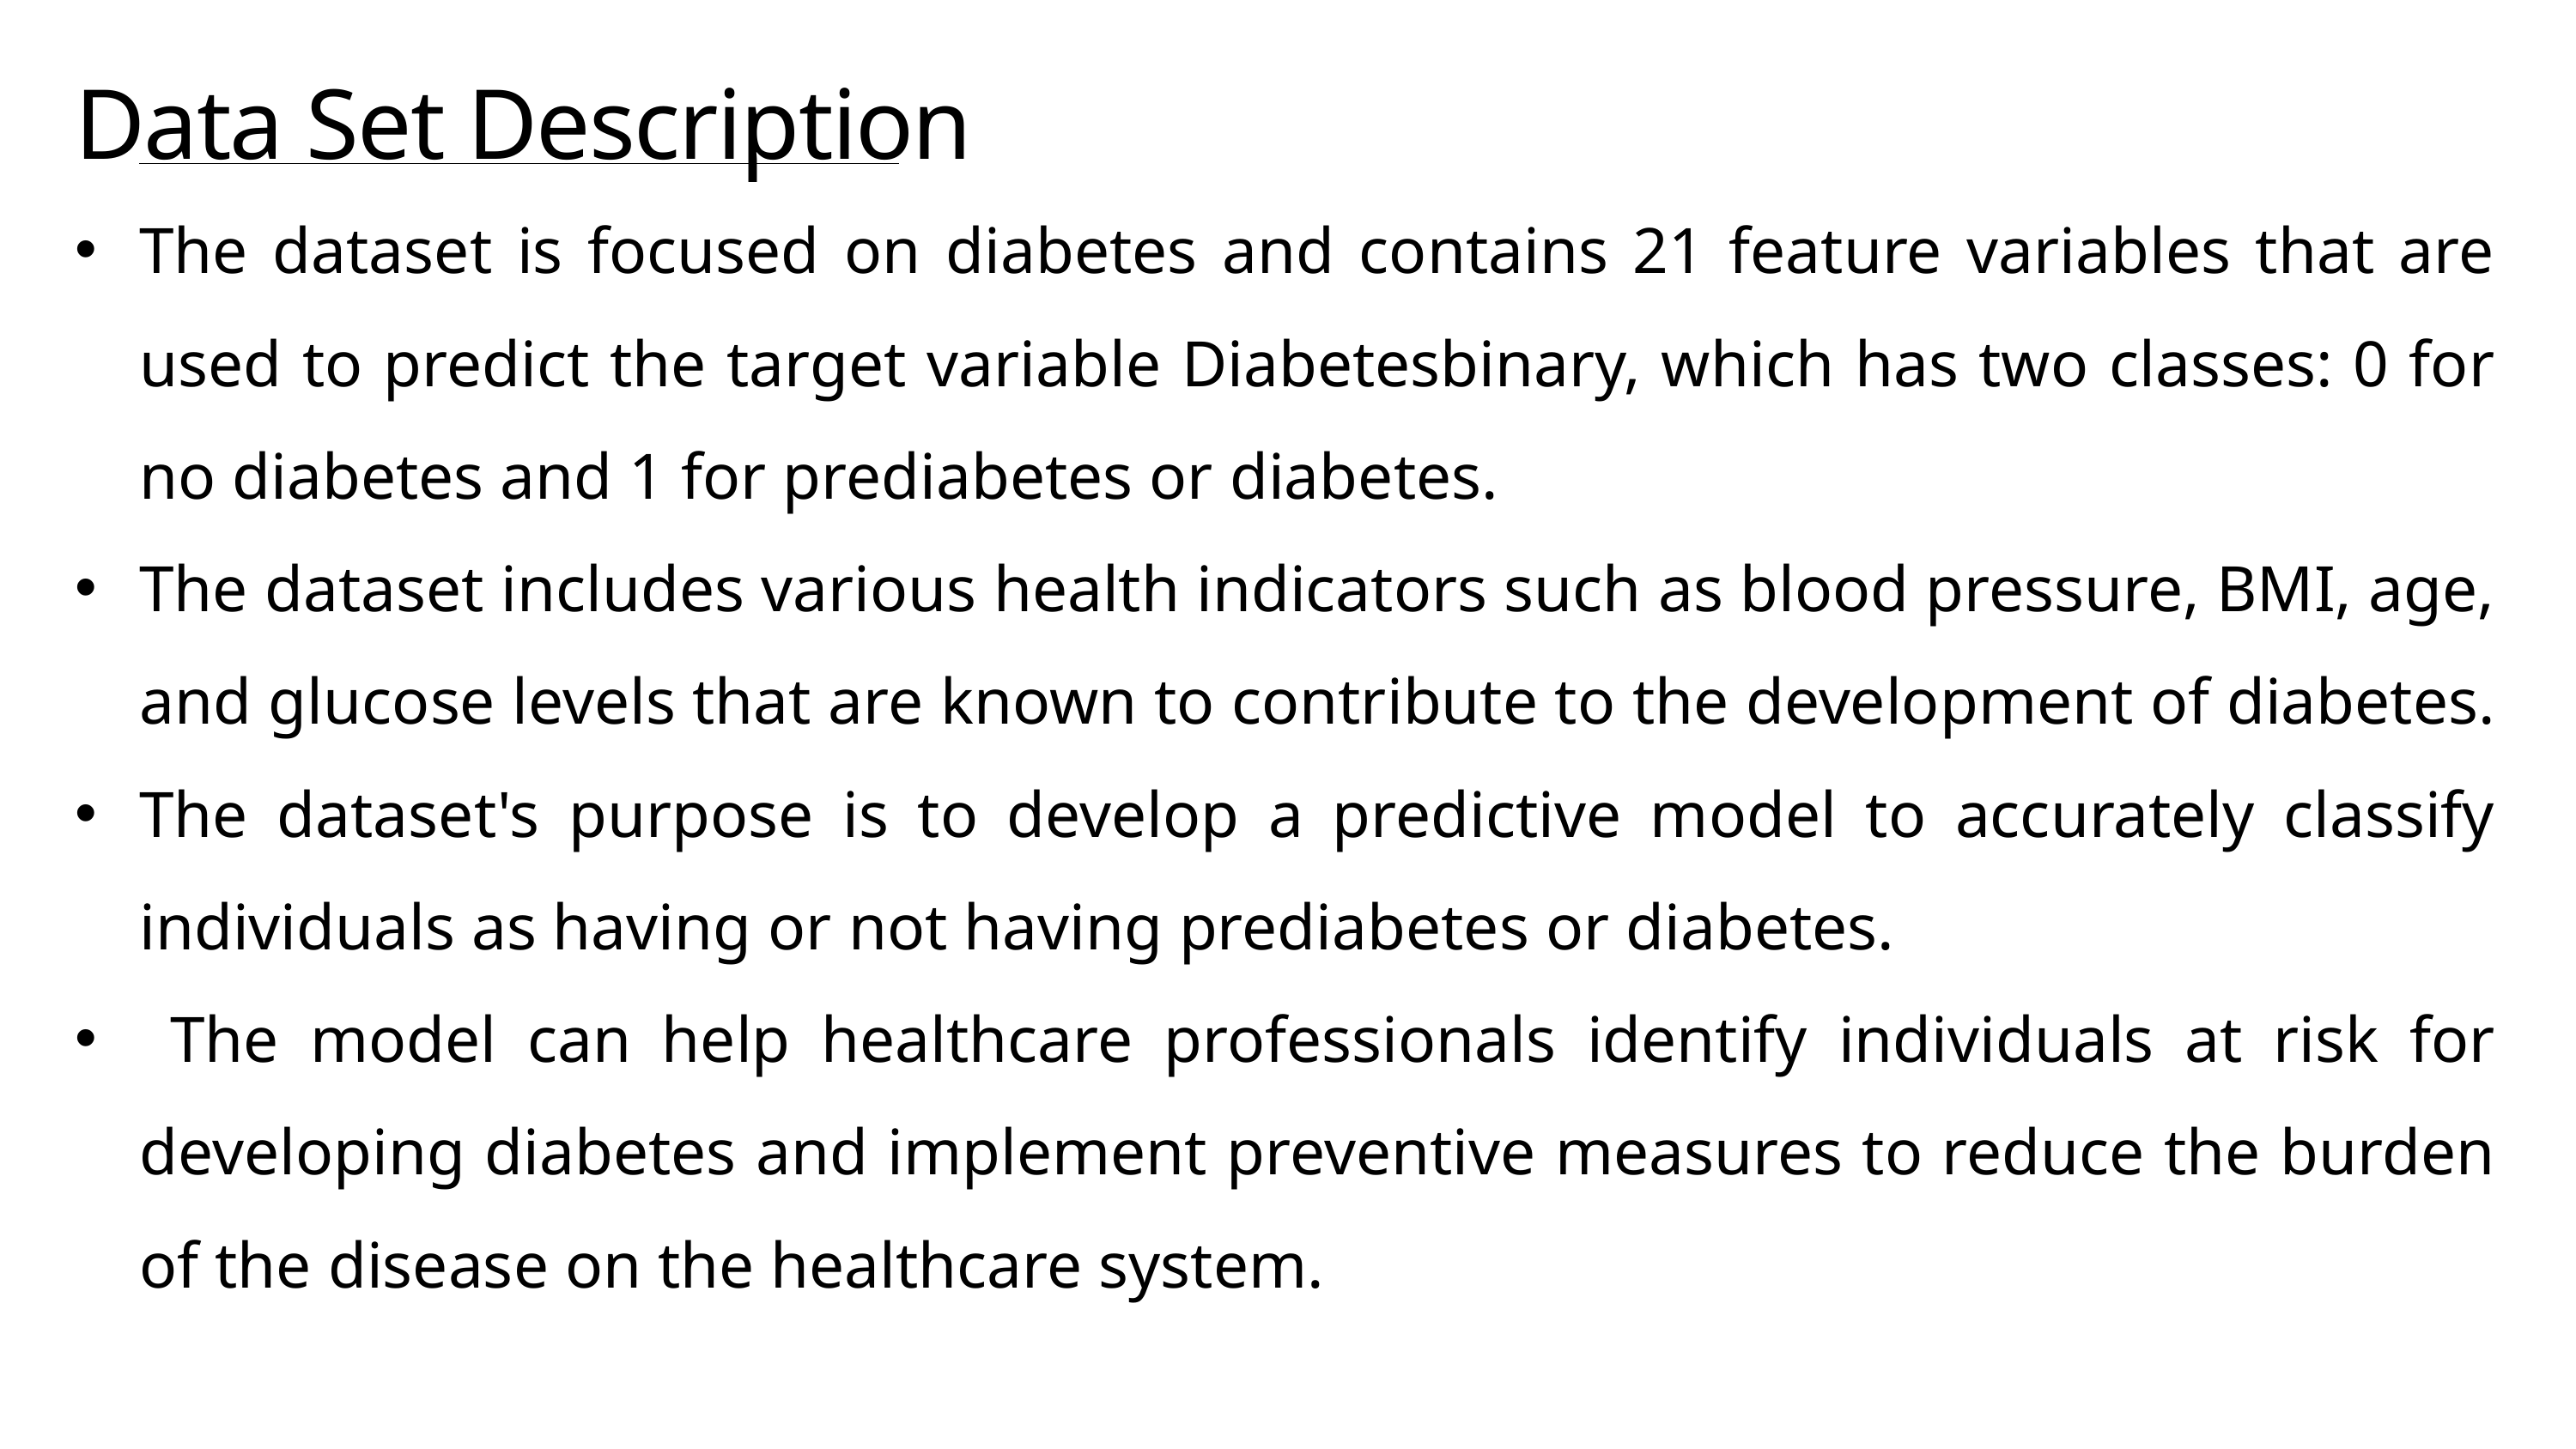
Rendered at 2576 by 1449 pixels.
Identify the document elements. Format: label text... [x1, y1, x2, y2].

text_box Data Set Description [75, 0, 1839, 171]
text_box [75, 173, 2534, 1414]
